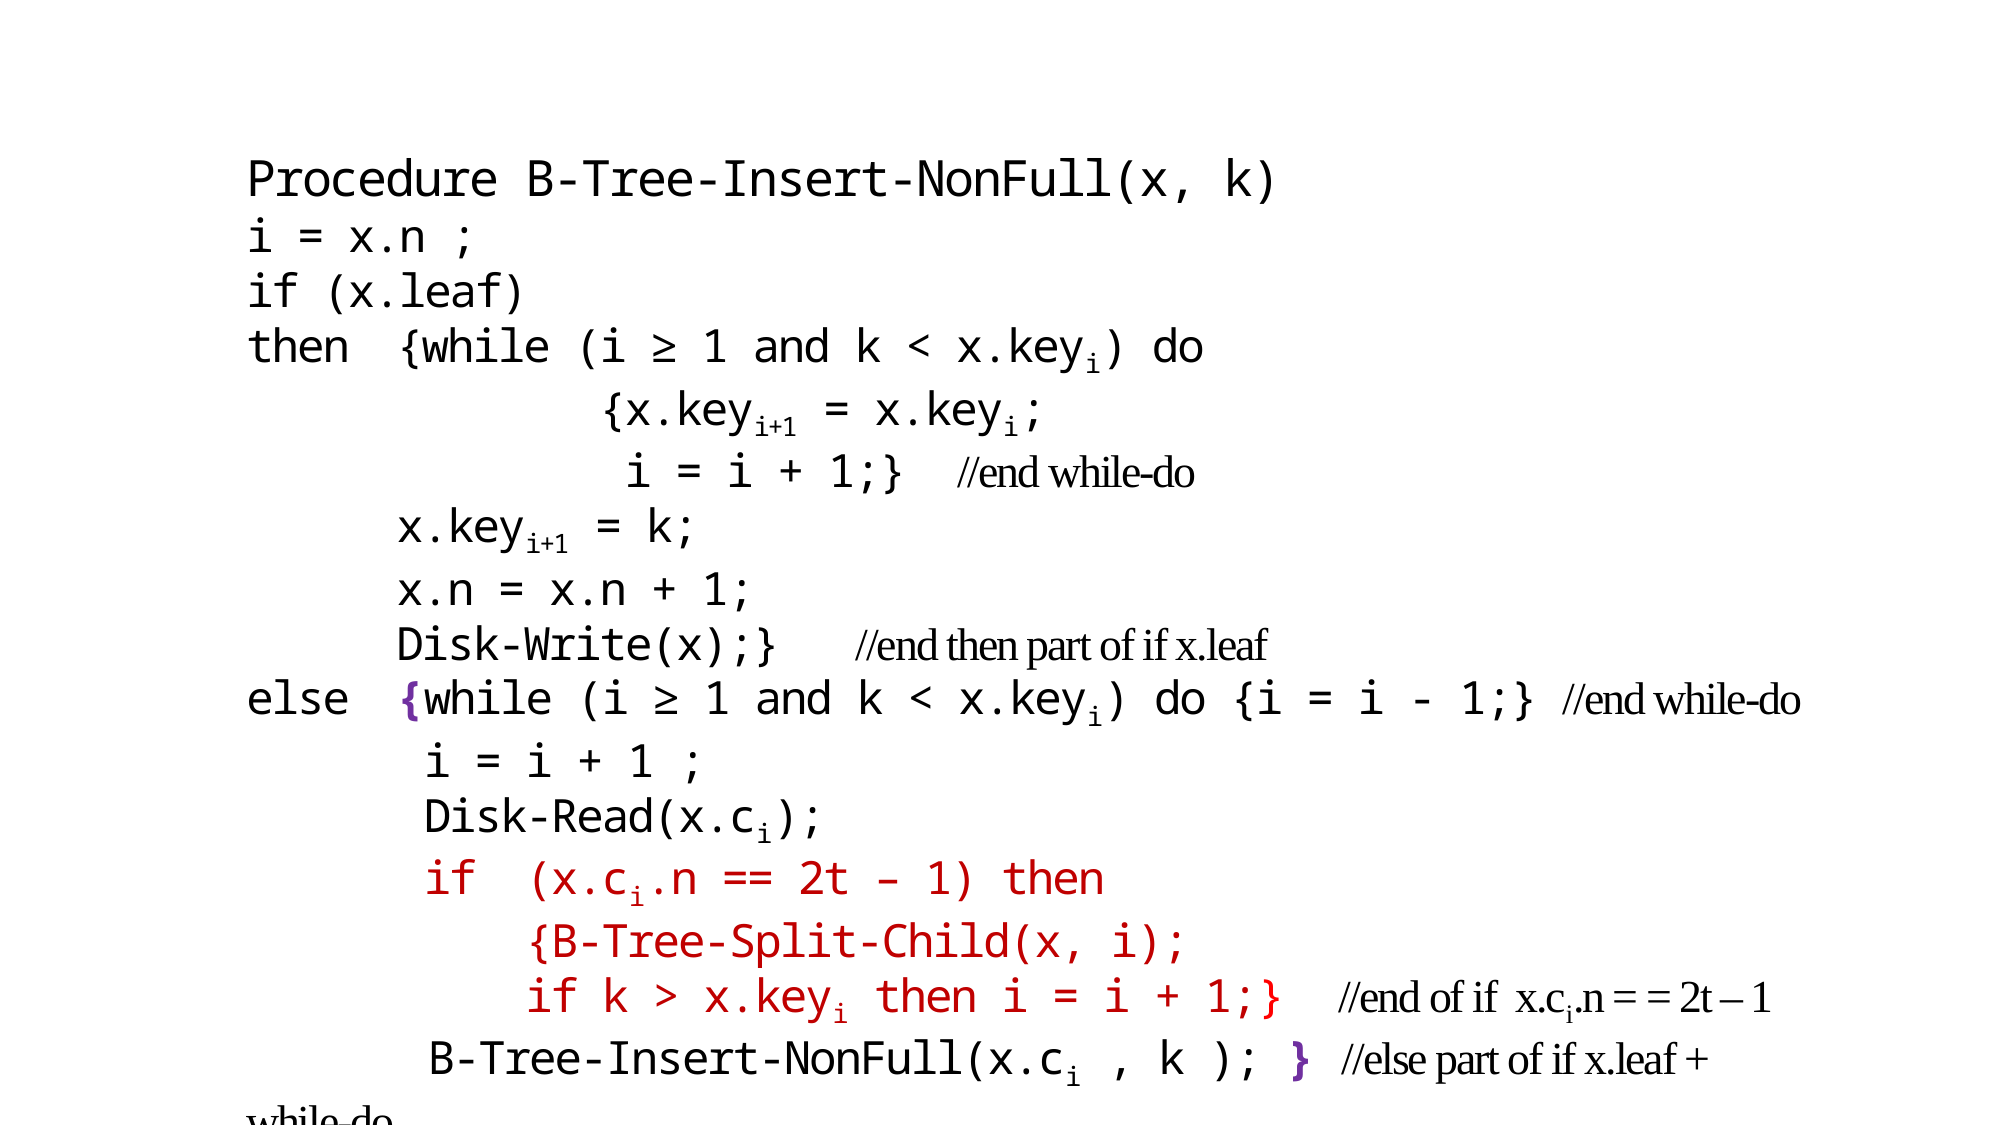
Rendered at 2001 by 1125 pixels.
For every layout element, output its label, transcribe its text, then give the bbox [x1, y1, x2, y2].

text_box Procedure B-Tree-Insert-NonFull(x, k) i = x.n ; if (x.leaf) then {while (i ≥ 1 and k < x.keyi) do {x.keyi+1 = x.keyi; i = i + 1;} //end while-do x.keyi+1 = k; x.n = x.n + 1; Disk-Write(x);} //end then part of if x.leaf else {while (i ≥ 1 and k < x.keyi) do {i = i - 1;} //end while-do i = i + 1 ; Disk-Read(x.ci); if (x.ci.n == 2t – 1) then {B-Tree-Split-Child(x, i); if k > x.keyi then i = i + 1;} //end of if x.ci.n = = 2t – 1 B-Tree-Insert-NonFull(x.ci , k ); } //else part of if x.leaf + while-do [231, 139, 1826, 1125]
